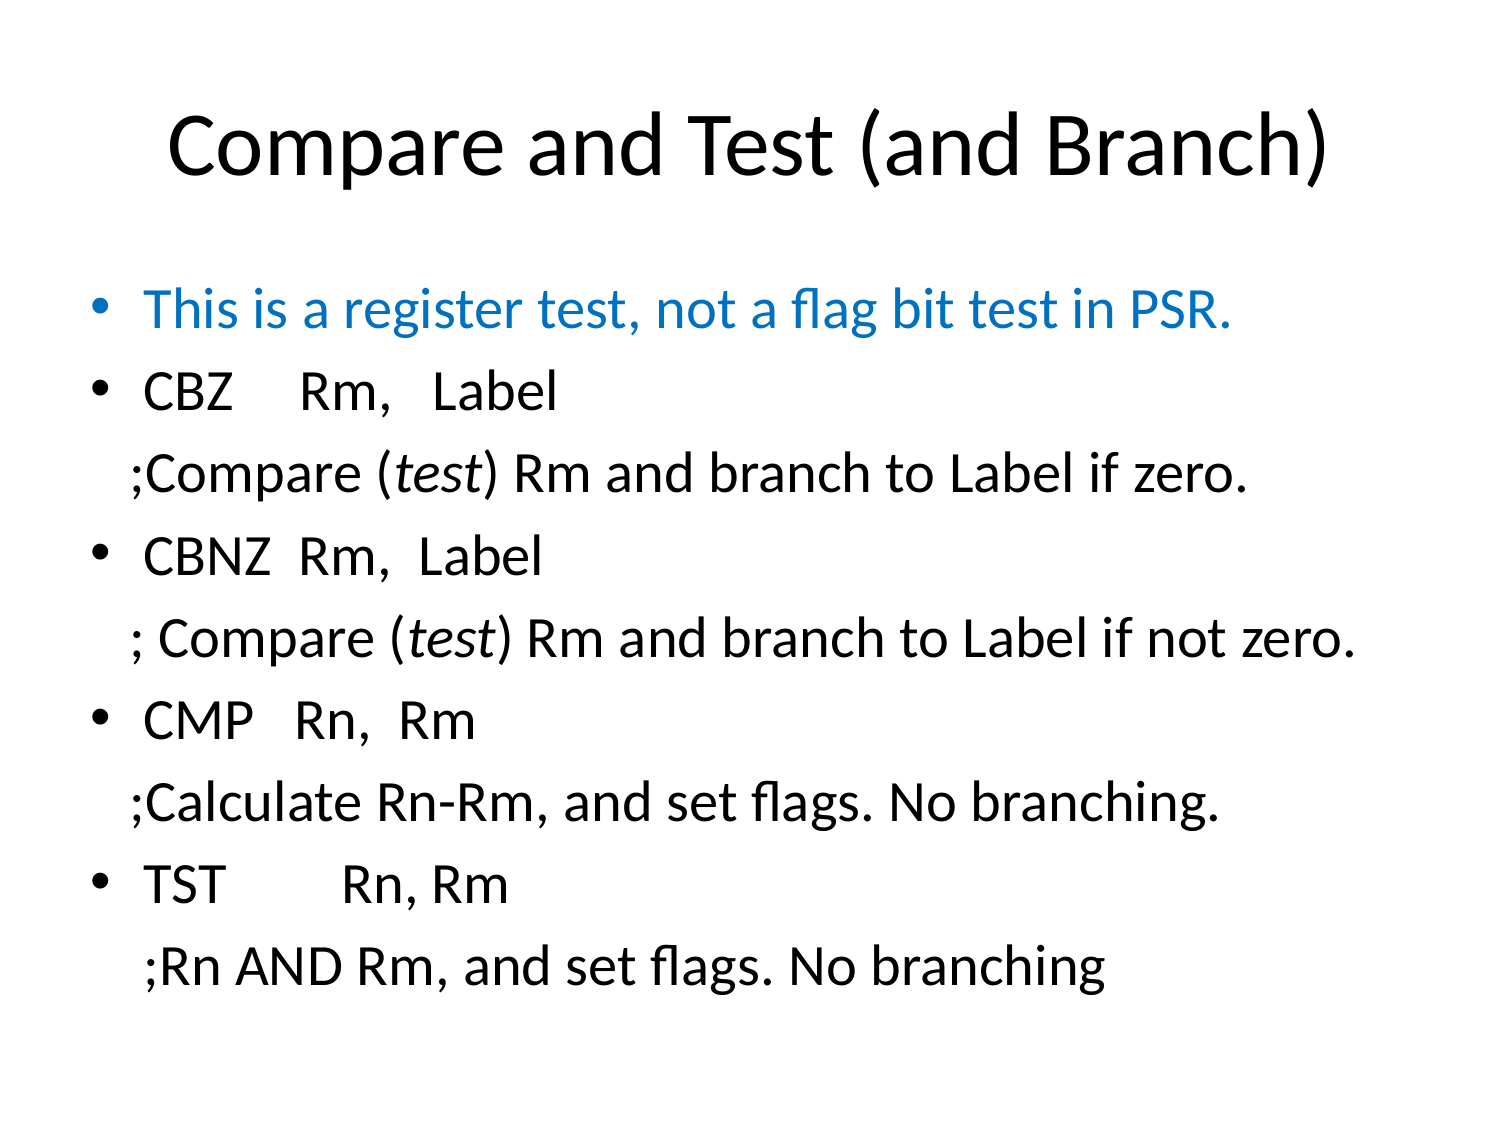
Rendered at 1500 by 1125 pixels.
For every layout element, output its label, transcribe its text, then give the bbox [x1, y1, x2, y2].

list This is a register test, not a flag bit test in PSR. CBZ Rm, Label ;Compare (test) Rm and branch to Label if zero. CBNZ Rm, Label ; Compare (test) Rm and branch to Label if not zero. CMP Rn, Rm ;Calculate Rn-Rm, and set flags. No branching. TST Rn, Rm ;Rn AND Rm, and set flags. No branching [75, 262, 1425, 1005]
title Compare and Test (and Branch) [75, 45, 1425, 233]
